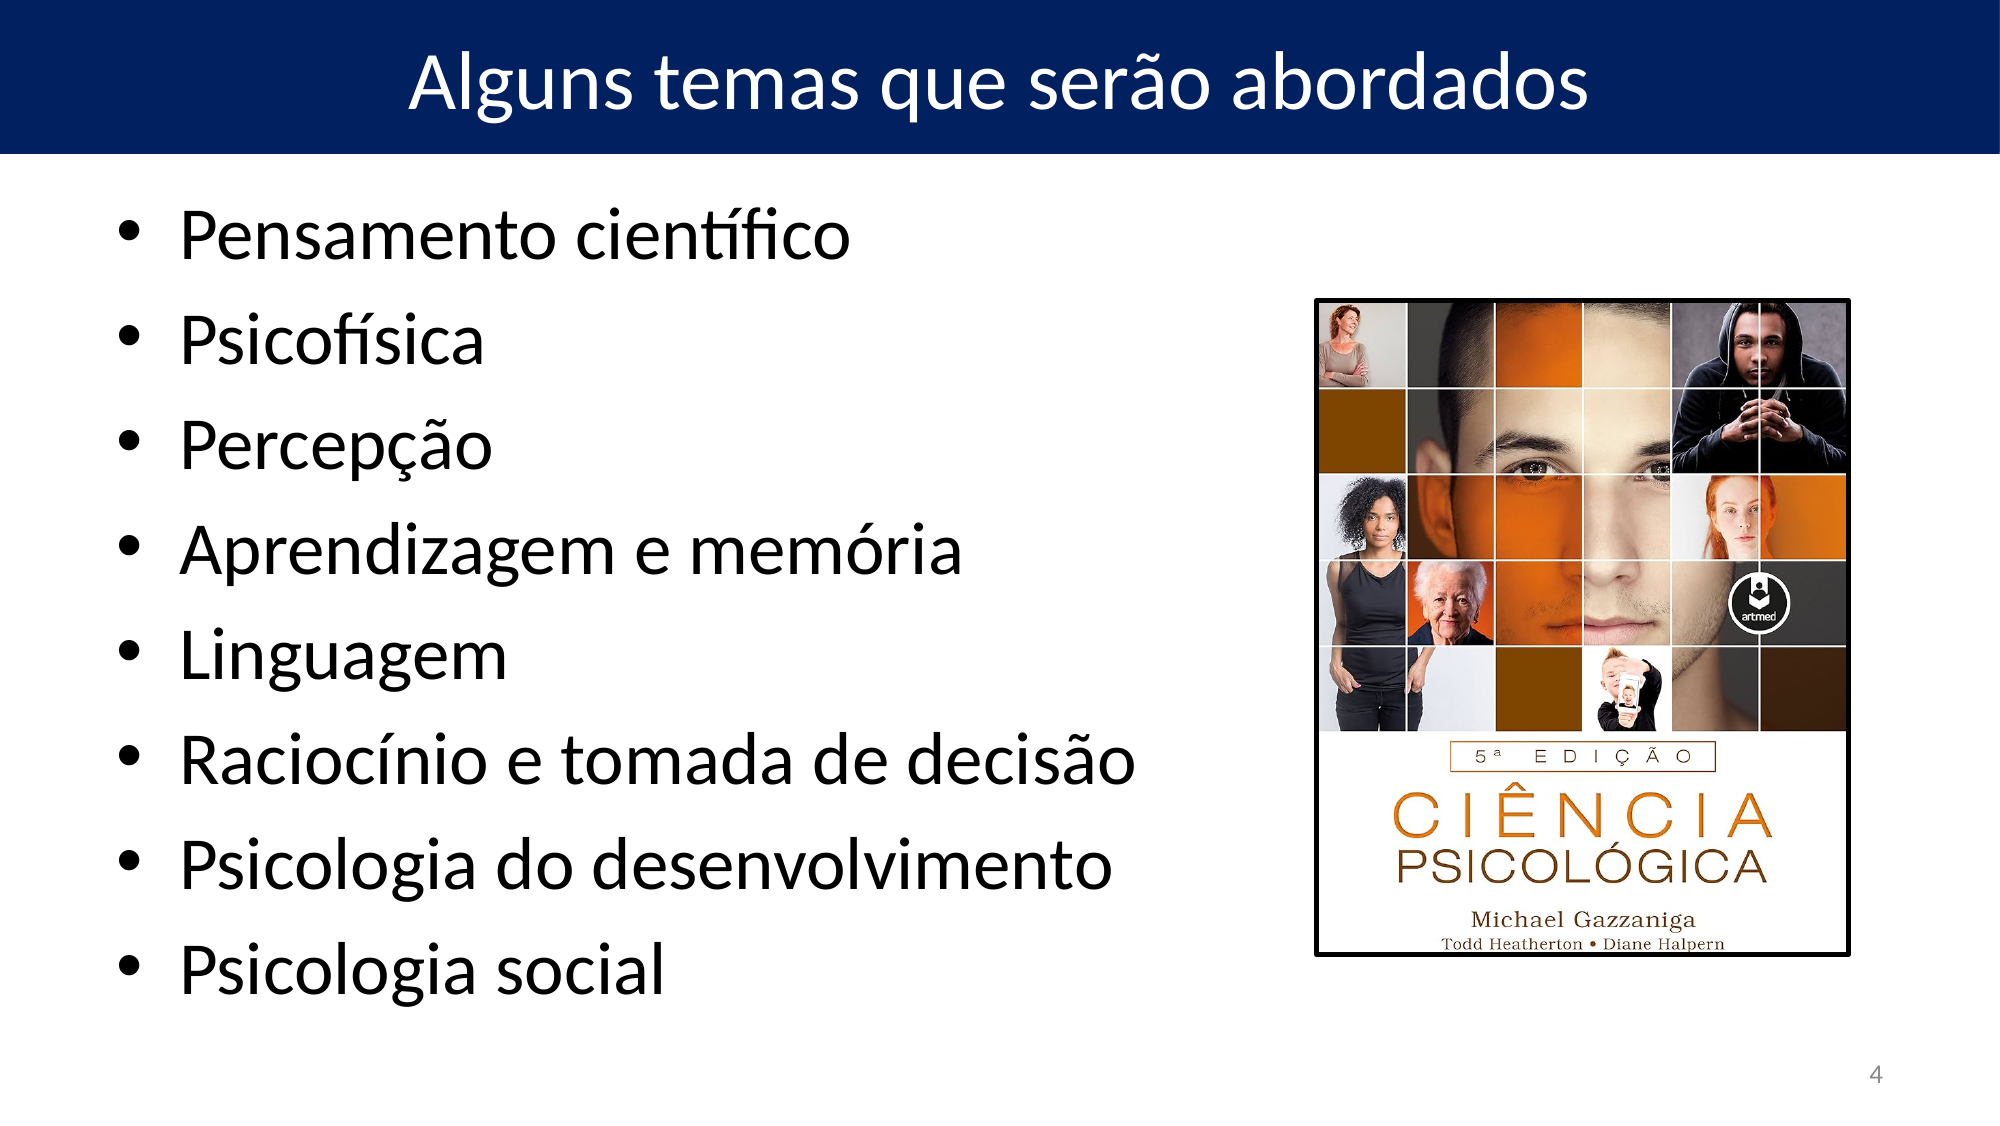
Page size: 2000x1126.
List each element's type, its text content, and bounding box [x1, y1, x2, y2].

list Pensamento científico Psicofísica Percepção Aprendizagem e memória Linguagem Raciocínio e tomada de decisão Psicologia do desenvolvimento Psicologia social [99, 175, 1914, 1102]
slide_number 4 [1433, 1042, 1900, 1103]
picture [1318, 302, 1847, 953]
text_box Alguns temas que serão abordados [0, 0, 2000, 154]
